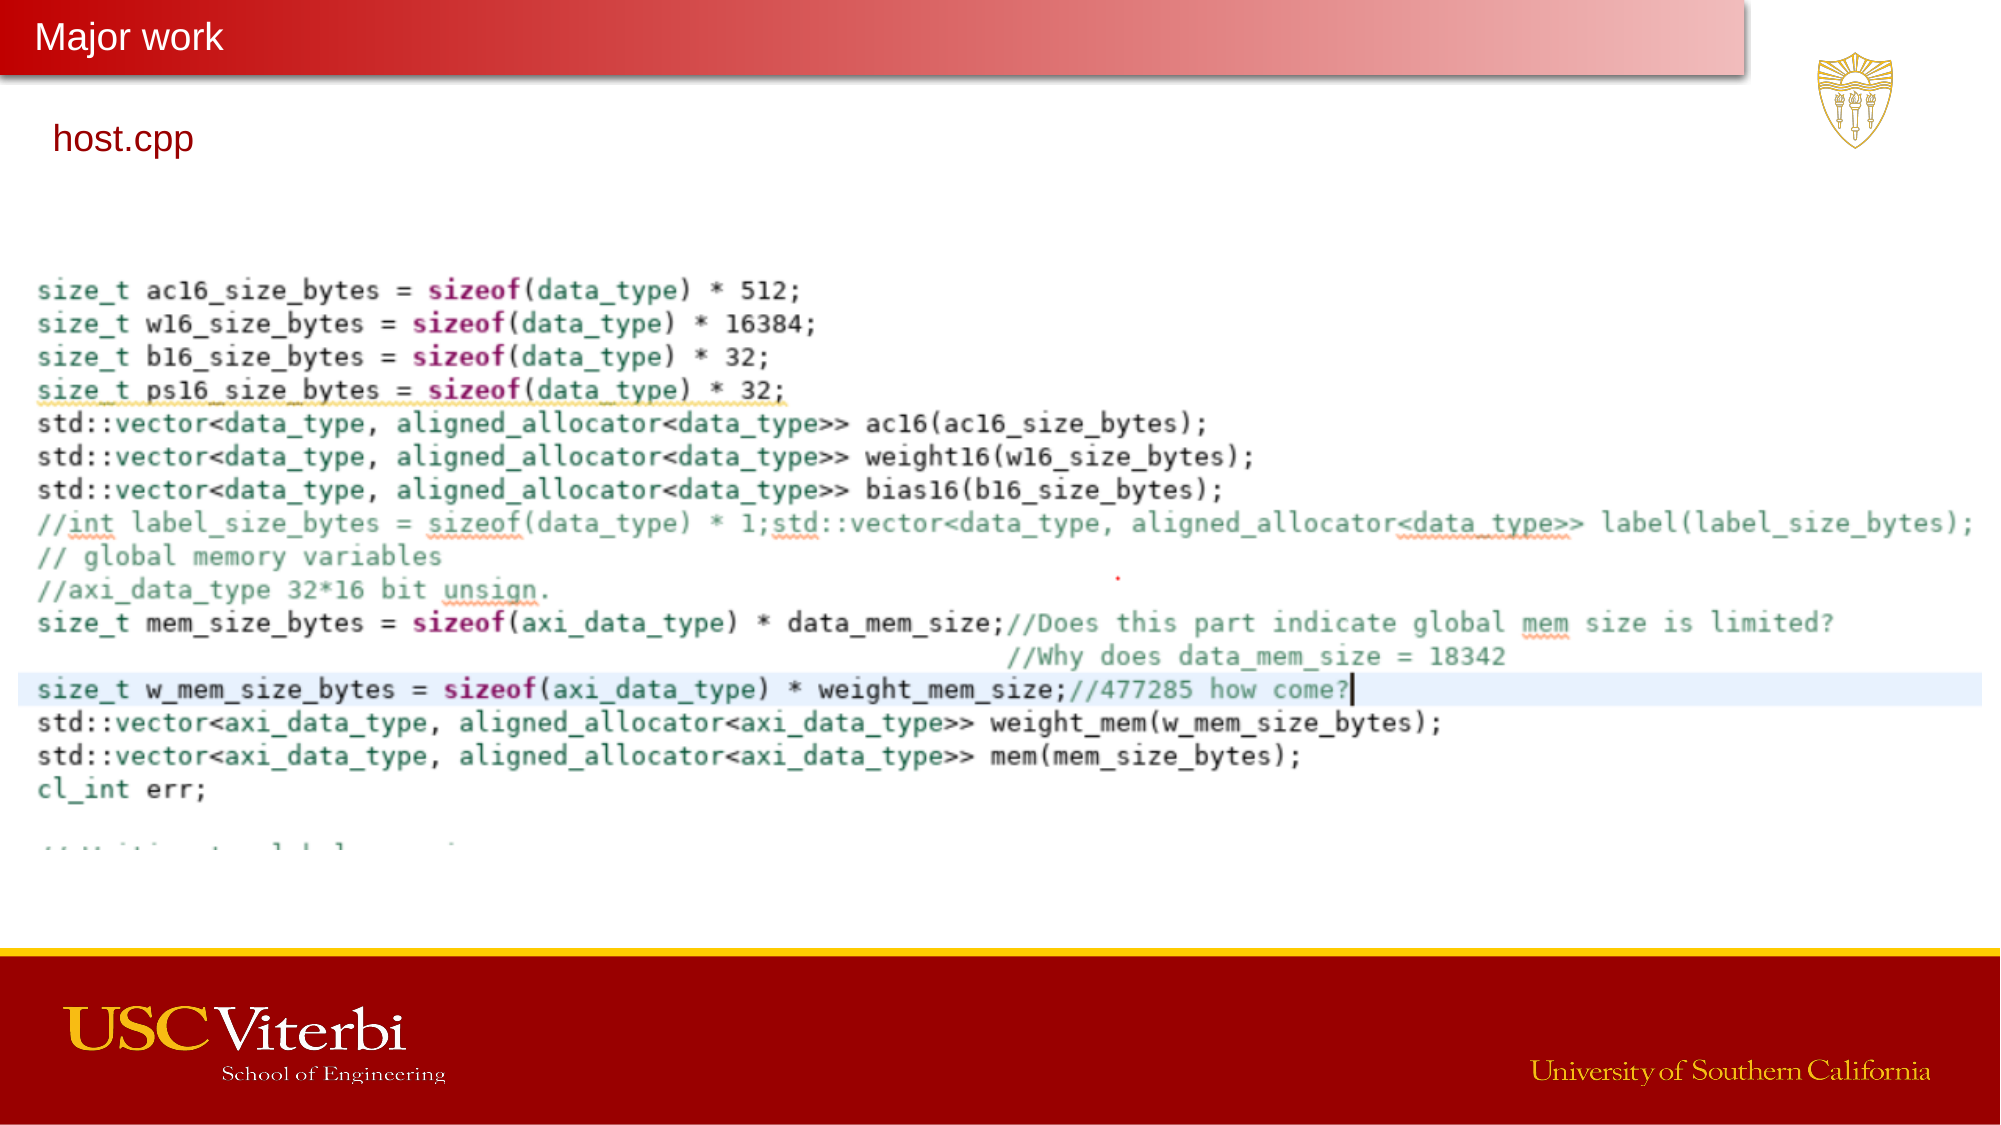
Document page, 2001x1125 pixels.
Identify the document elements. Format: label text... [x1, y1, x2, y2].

text_box host.cpp [38, 107, 1041, 167]
picture [1530, 1059, 1930, 1086]
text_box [0, 0, 1745, 75]
picture [18, 274, 1982, 851]
picture [63, 1006, 445, 1084]
picture [1793, 38, 1917, 162]
